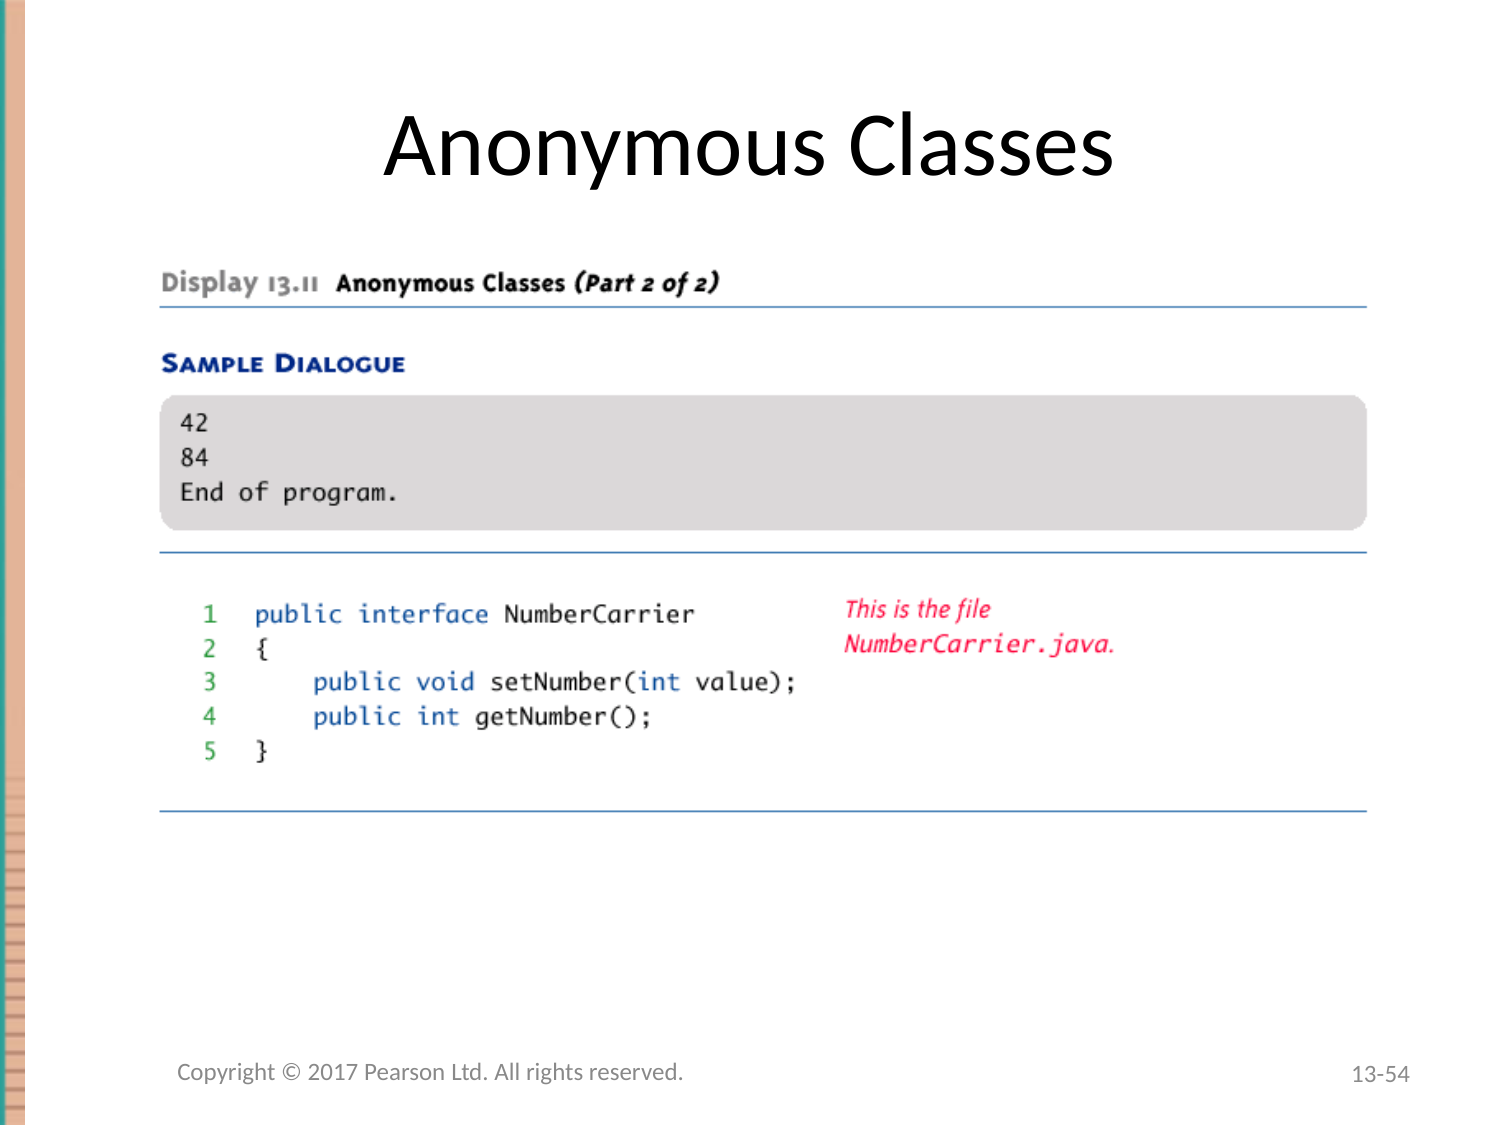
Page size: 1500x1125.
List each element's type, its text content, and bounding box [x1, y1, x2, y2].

slide_number 13-54 [1074, 1042, 1425, 1103]
picture [0, 0, 25, 1125]
title Anonymous Classes [75, 45, 1425, 233]
footer Copyright © 2017 Pearson Ltd. All rights reserved. [75, 1040, 788, 1100]
picture [149, 262, 1387, 825]
